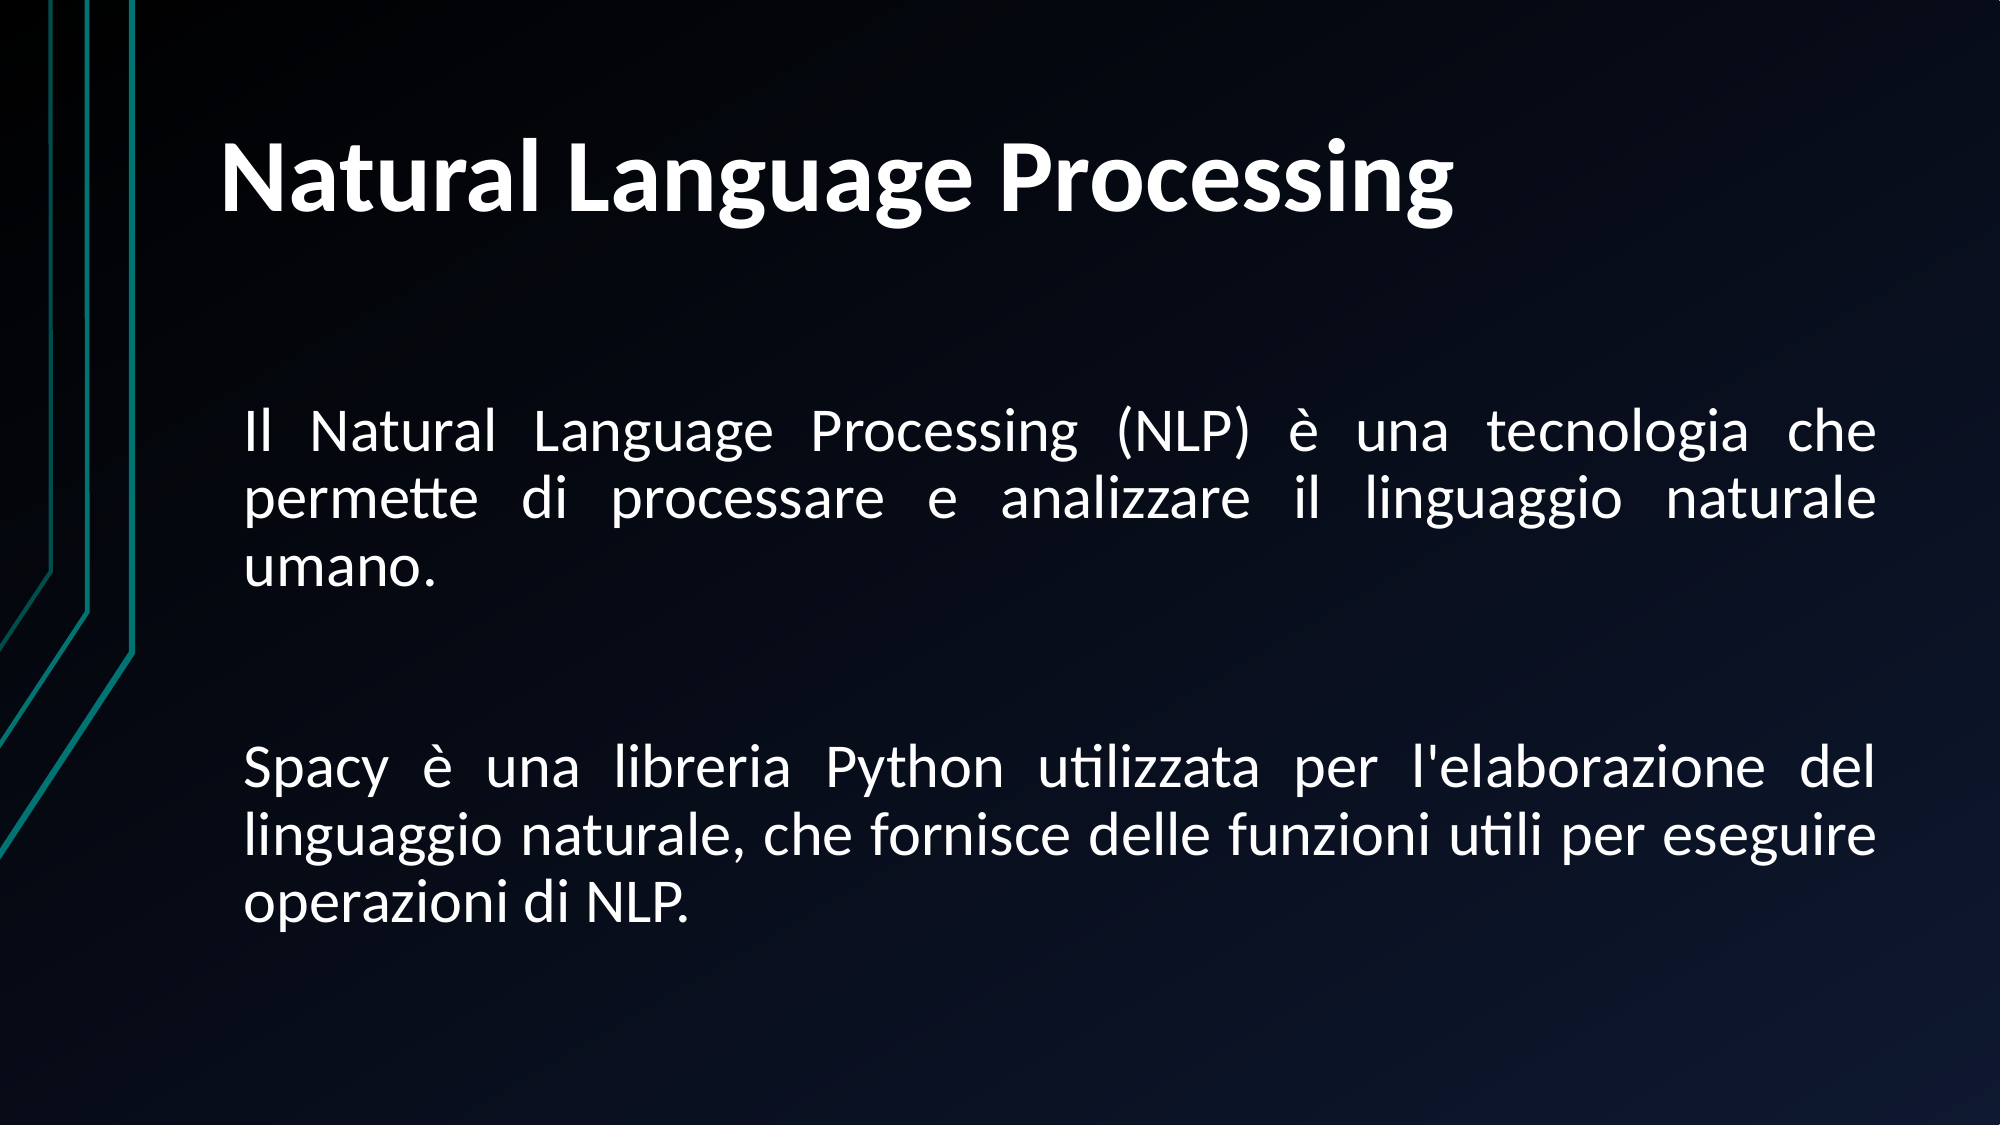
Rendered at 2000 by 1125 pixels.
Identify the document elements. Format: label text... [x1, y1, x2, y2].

list Il Natural Language Processing (NLP) è una tecnologia che permette di processare e analizzare il linguaggio naturale umano. Spacy è una libreria Python utilizzata per l'elaborazione del linguaggio naturale, che fornisce delle funzioni utili per eseguire operazioni di NLP. [199, 279, 1900, 1012]
title Natural Language Processing [199, 42, 1900, 244]
